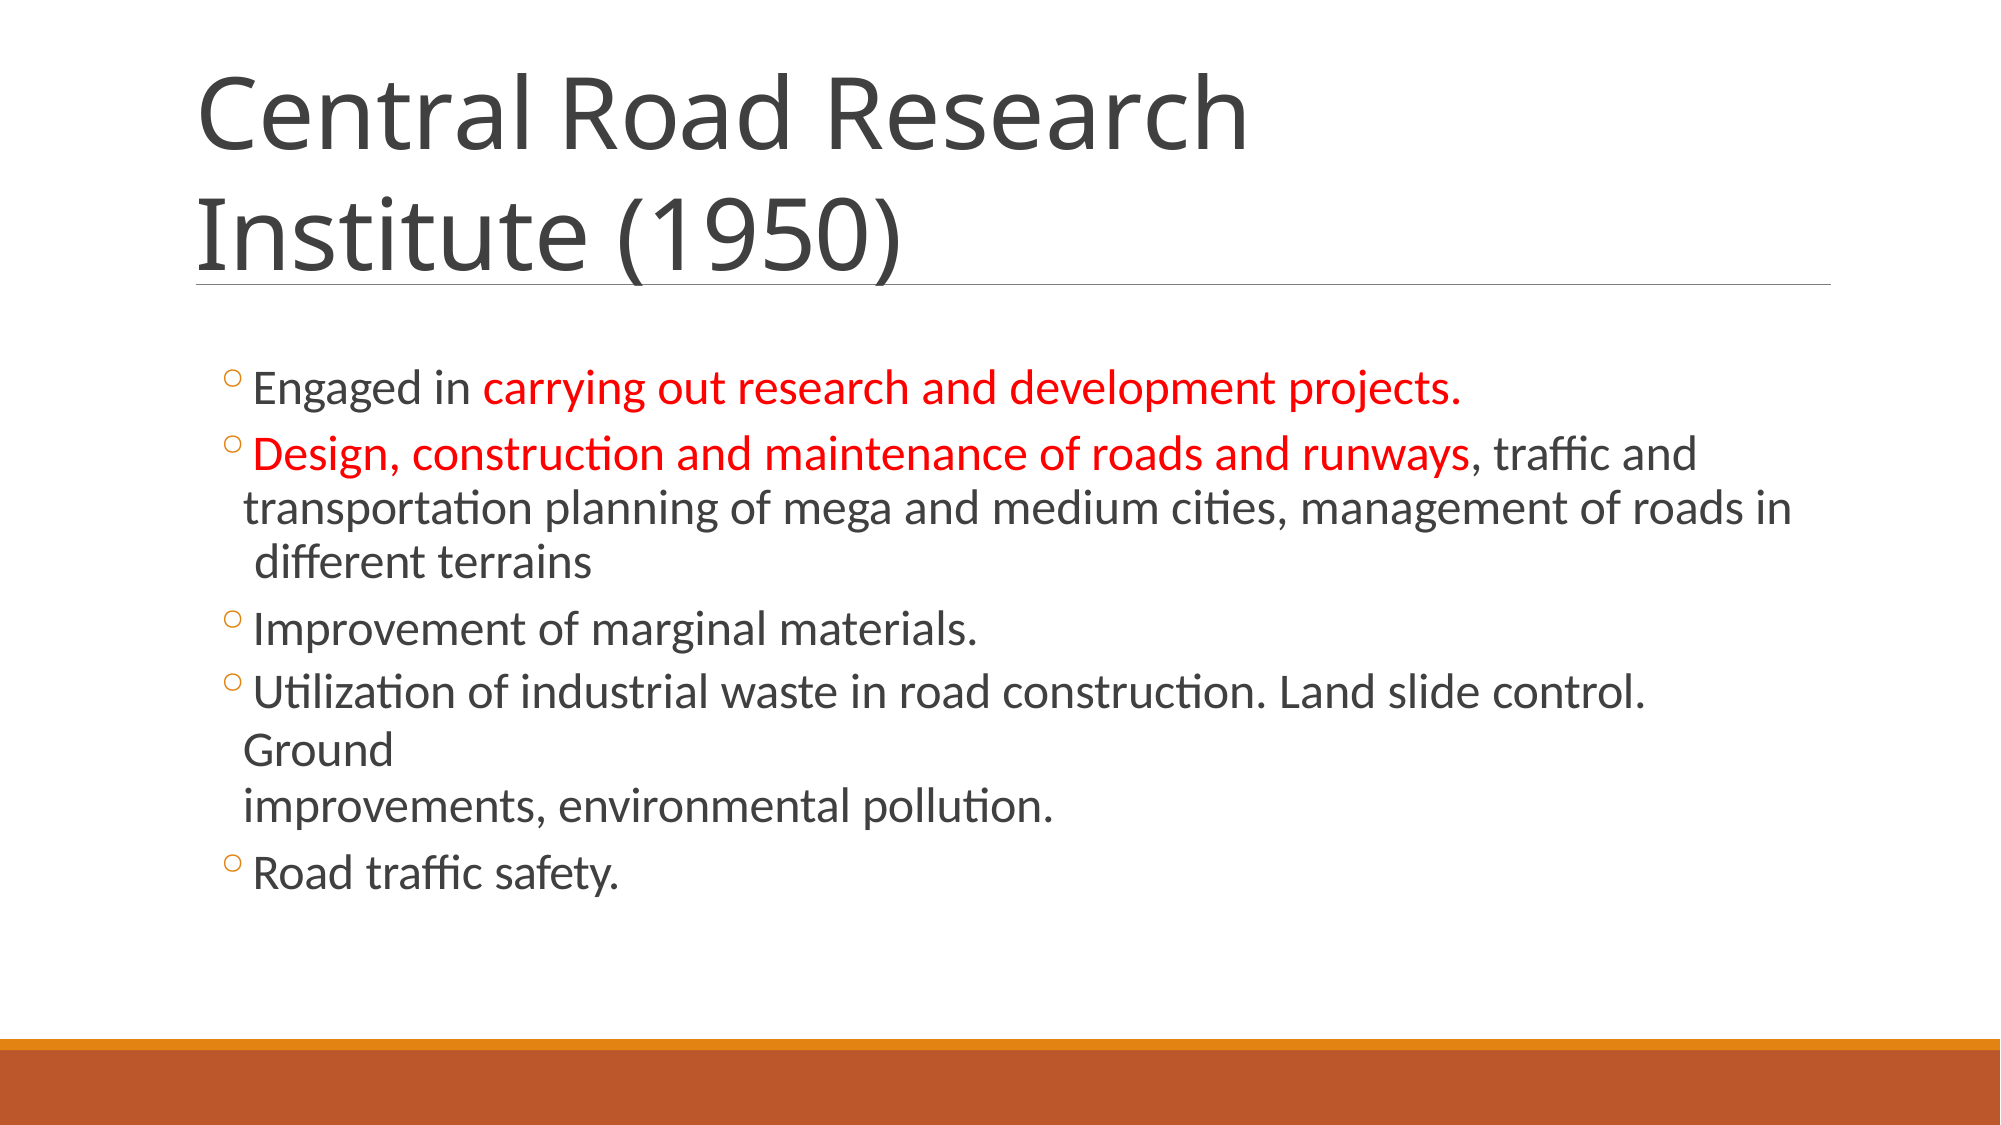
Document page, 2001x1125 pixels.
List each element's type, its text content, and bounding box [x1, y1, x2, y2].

text_box Engaged in carrying out research and development projects. Design, construction and maintenance of roads and runways, traffic and transportation planning of mega and medium cities, management of roads in different terrains Improvement of marginal materials. Utilization of industrial waste in road construction. Land slide control. Ground improvements, environmental pollution. Road traffic safety. [210, 346, 1814, 900]
title Central Road Research Institute (1950) [192, 47, 1674, 290]
